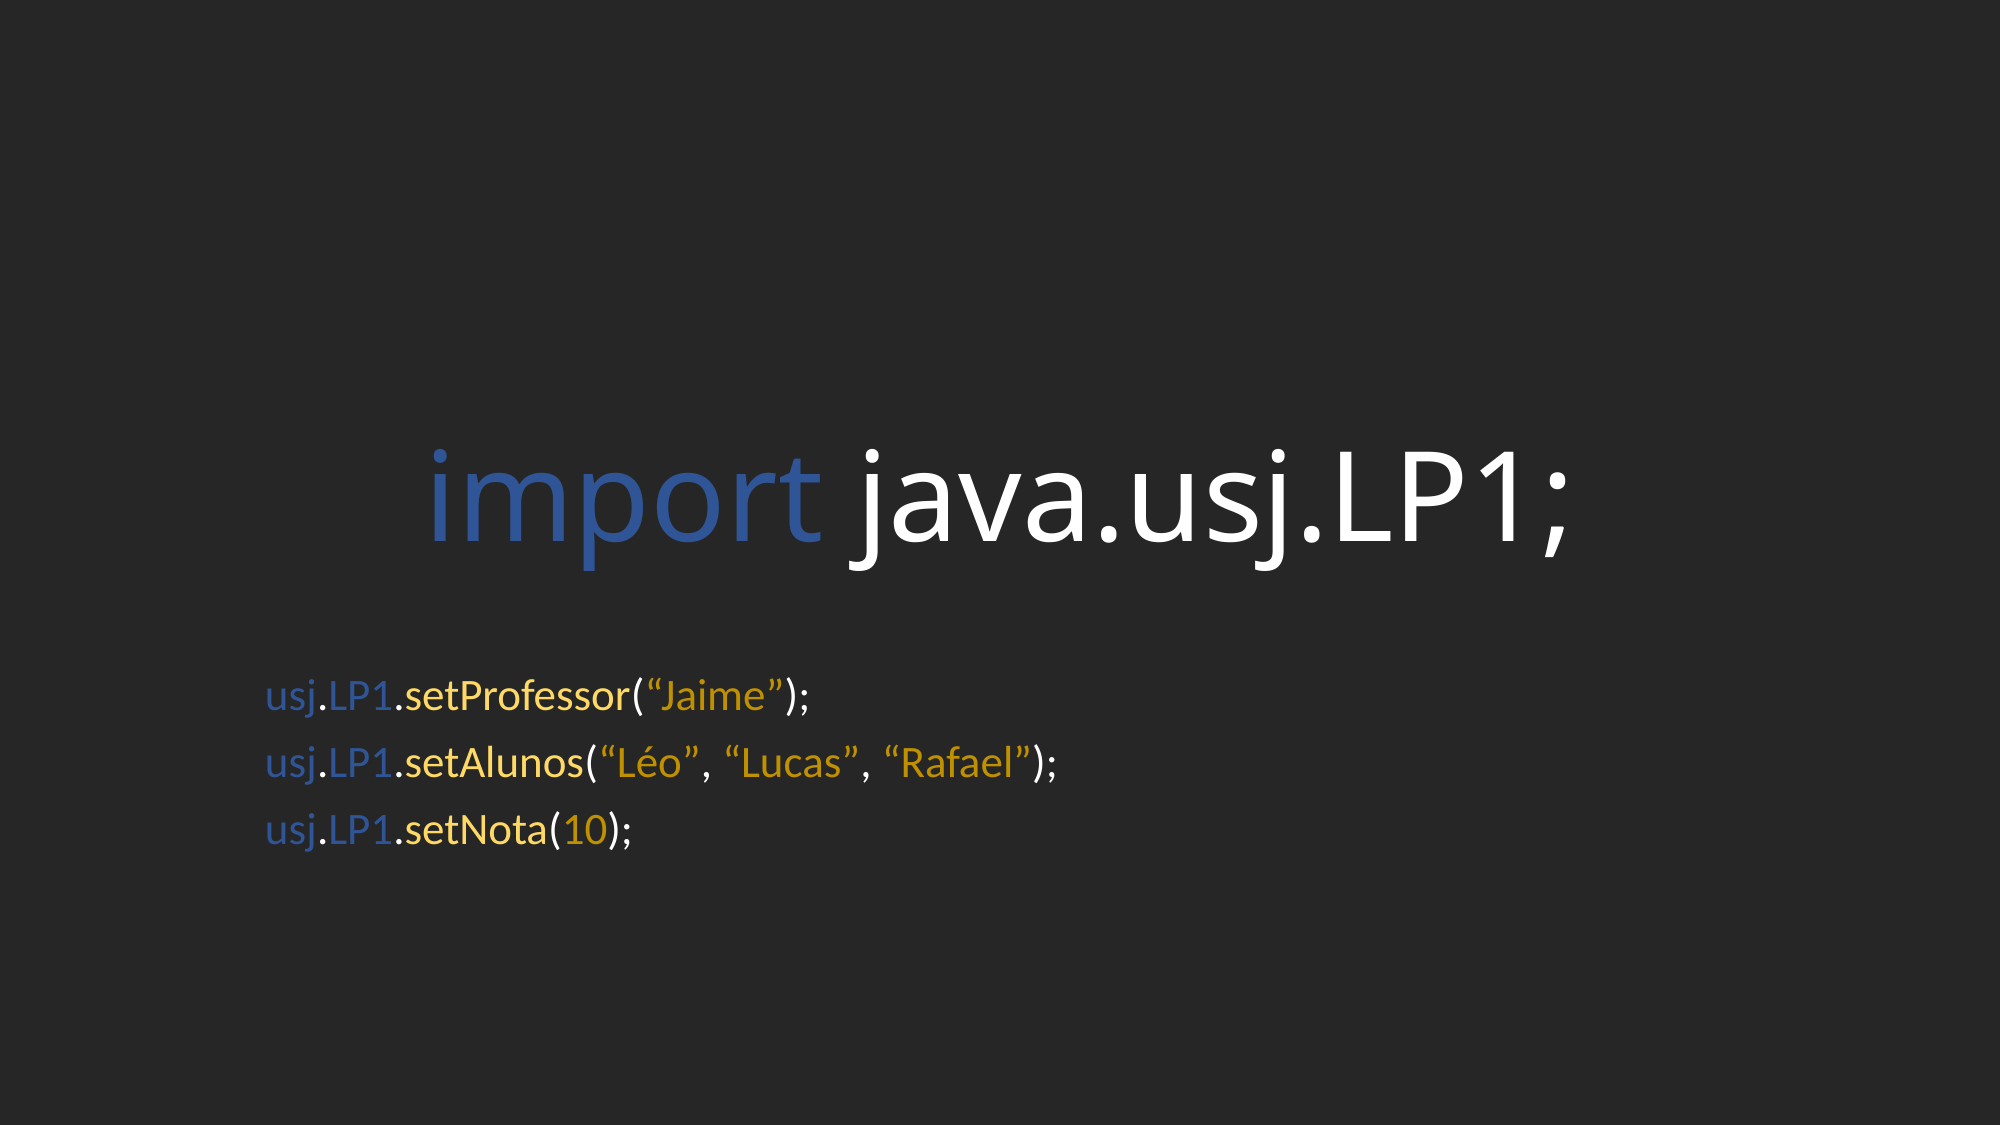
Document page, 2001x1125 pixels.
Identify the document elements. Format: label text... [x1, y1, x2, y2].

subtitle usj.LP1.setProfessor(“Jaime”); usj.LP1.setAlunos(“Léo”, “Lucas”, “Rafael”); usj.LP1.setNota(10); [249, 590, 1750, 863]
title import java.usj.LP1; [249, 184, 1750, 576]
